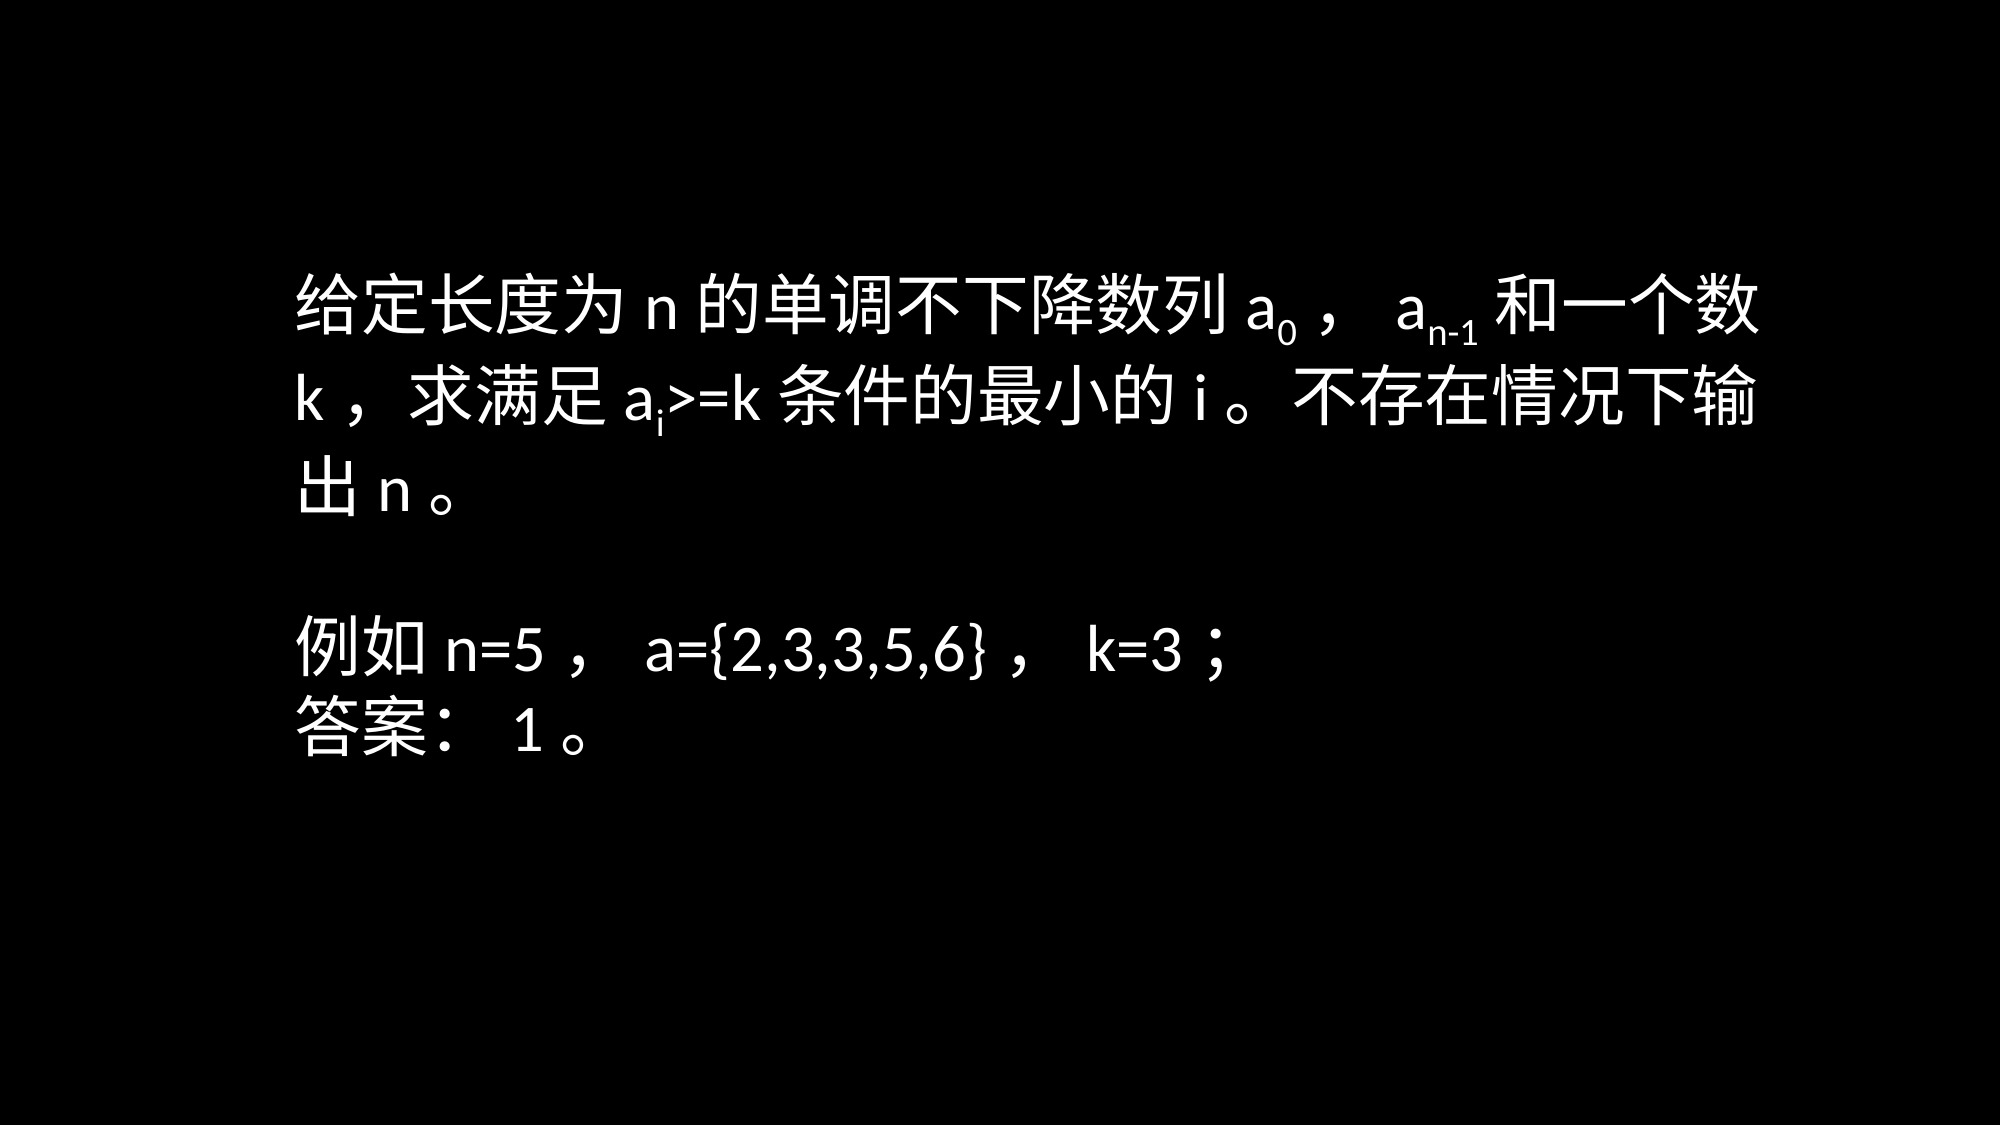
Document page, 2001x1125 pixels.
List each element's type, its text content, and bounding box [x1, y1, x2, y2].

text_box 给定长度为n的单调不下降数列a0，an-1和一个数k，求满足ai>=k条件的最小的i。不存在情况下输出n。 例如n=5，a={2,3,3,5,6}，k=3； 答案：1。 [279, 255, 1798, 772]
